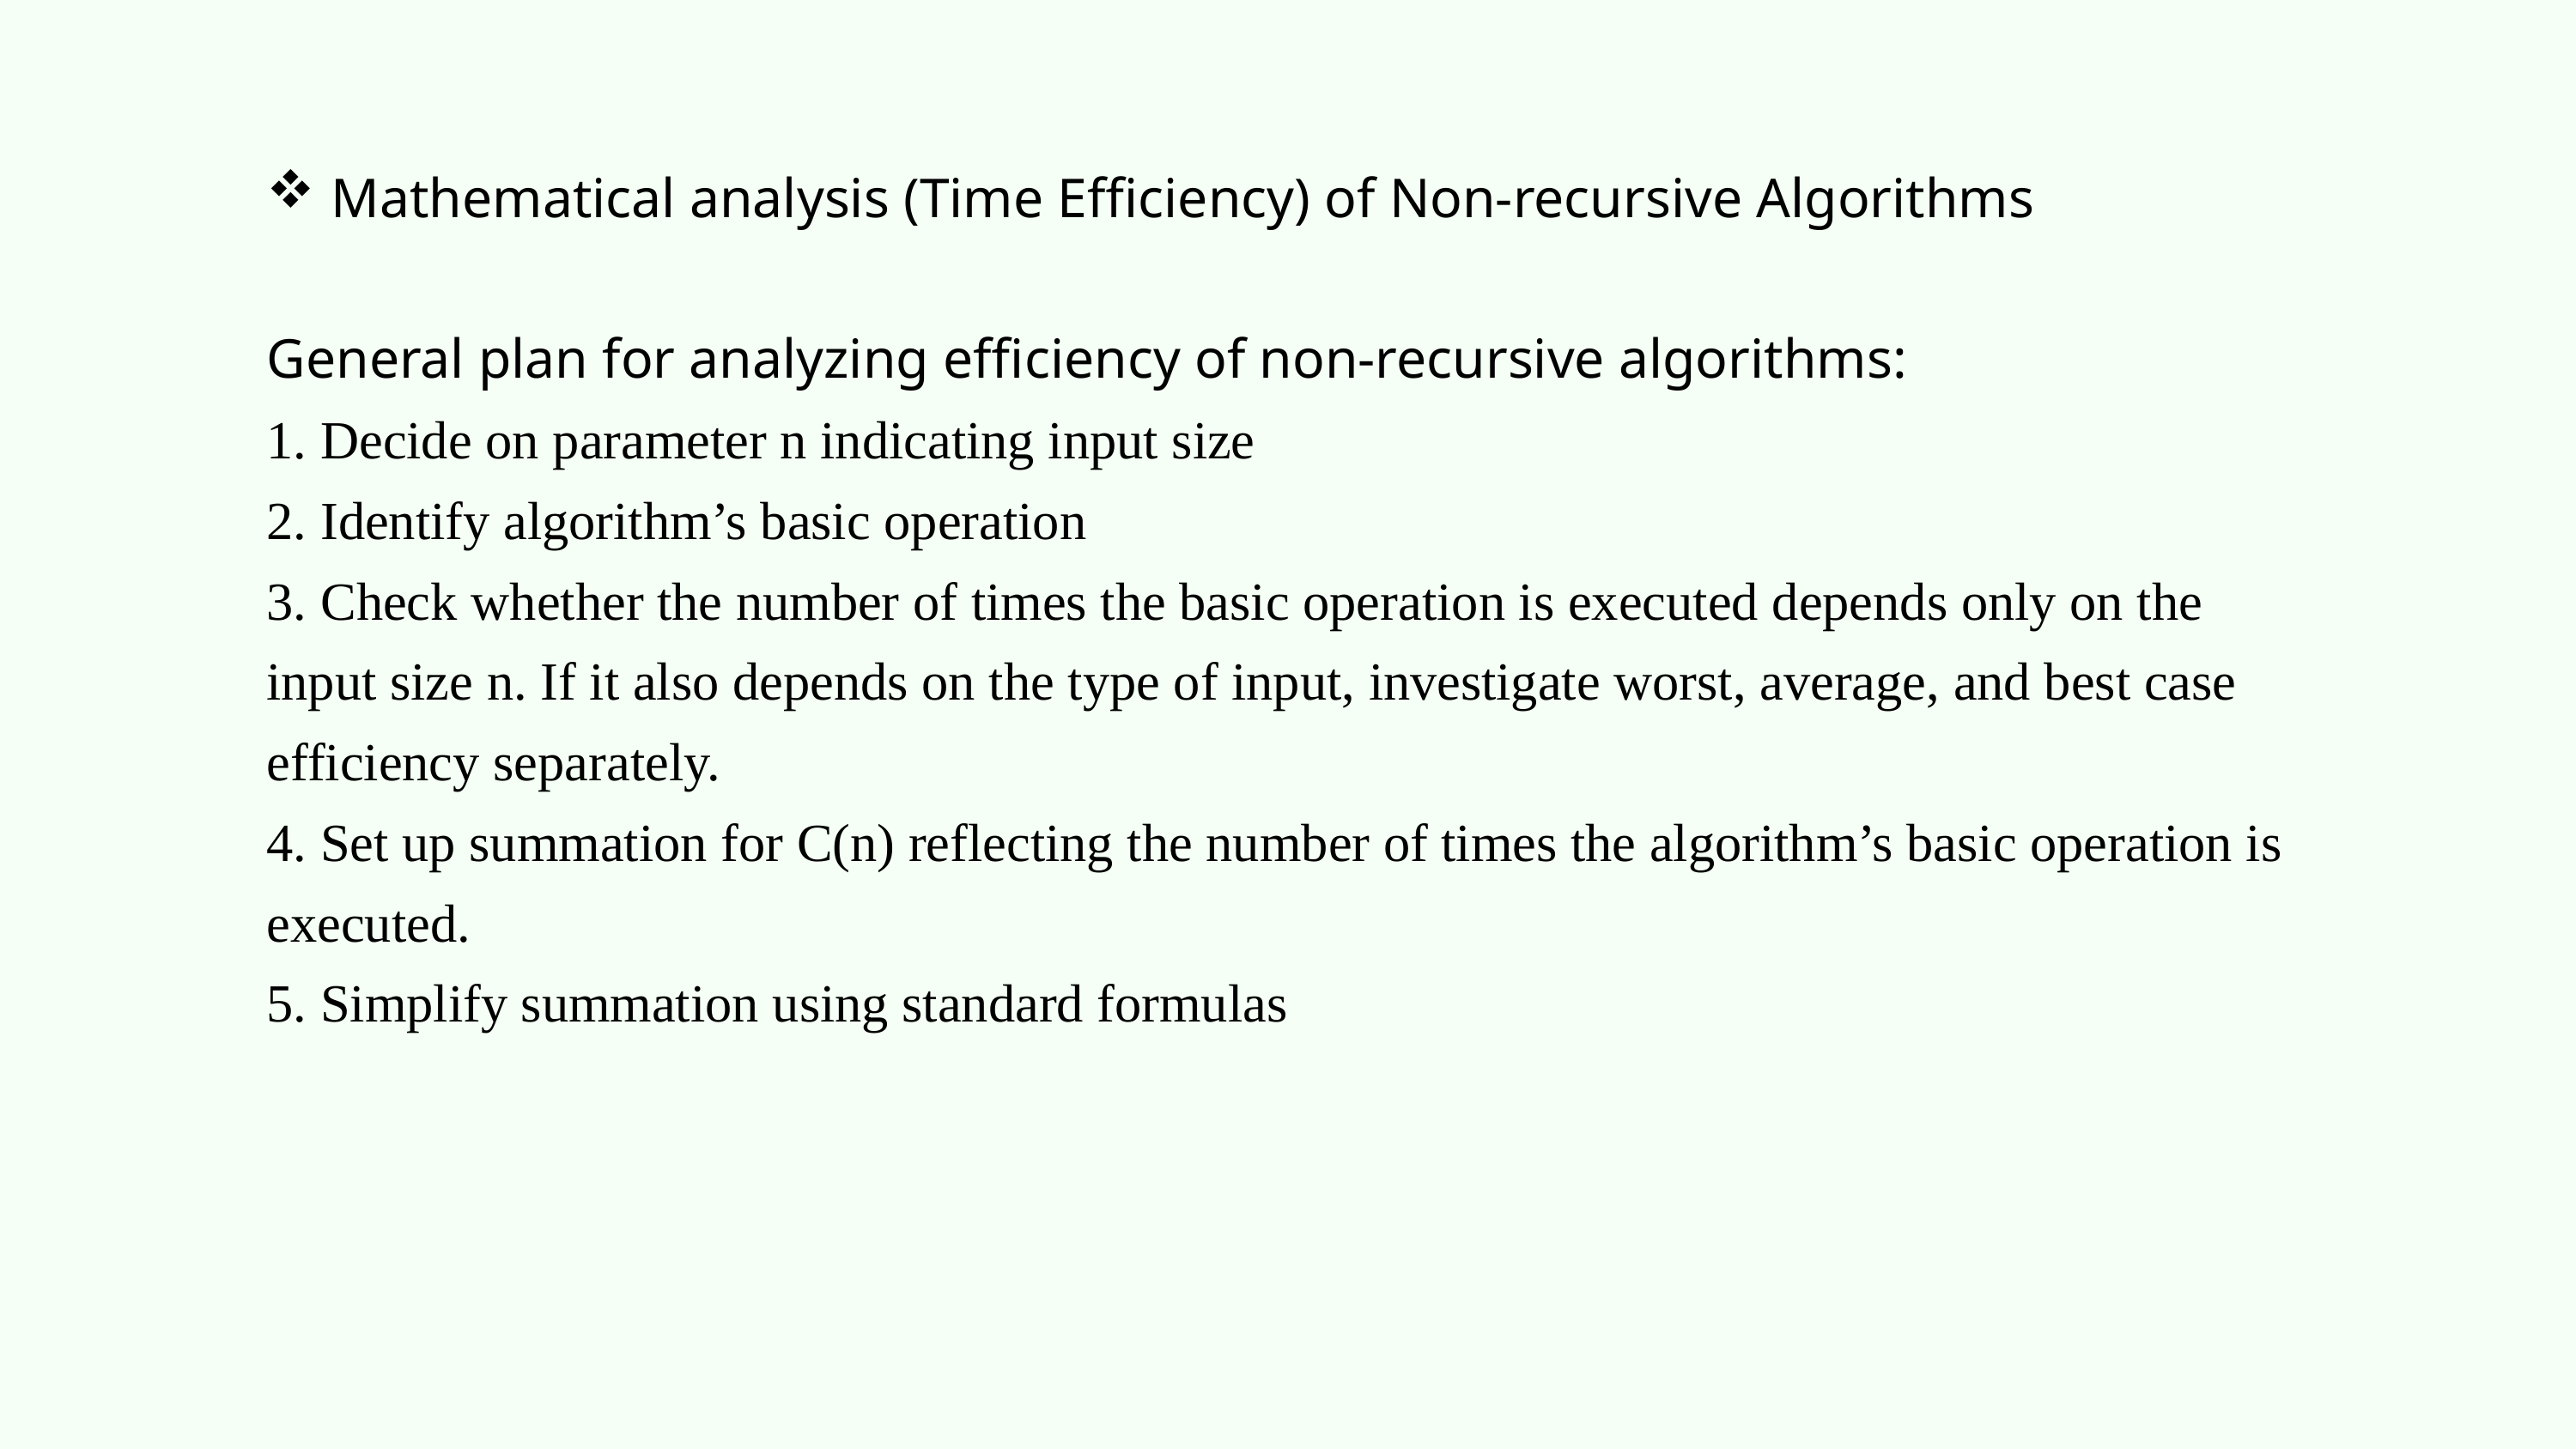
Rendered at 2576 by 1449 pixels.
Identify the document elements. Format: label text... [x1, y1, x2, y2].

text_box Mathematical analysis (Time Efficiency) of Non-recursive Algorithms General plan for analyzing efficiency of non-recursive algorithms: 1. Decide on parameter n indicating input size 2. Identify algorithm’s basic operation 3. Check whether the number of times the basic operation is executed depends only on the input size n. If it also depends on the type of input, investigate worst, average, and best case efficiency separately. 4. Set up summation for C(n) reflecting the number of times the algorithm’s basic operation is executed. 5. Simplify summation using standard formulas [266, 147, 2310, 1114]
